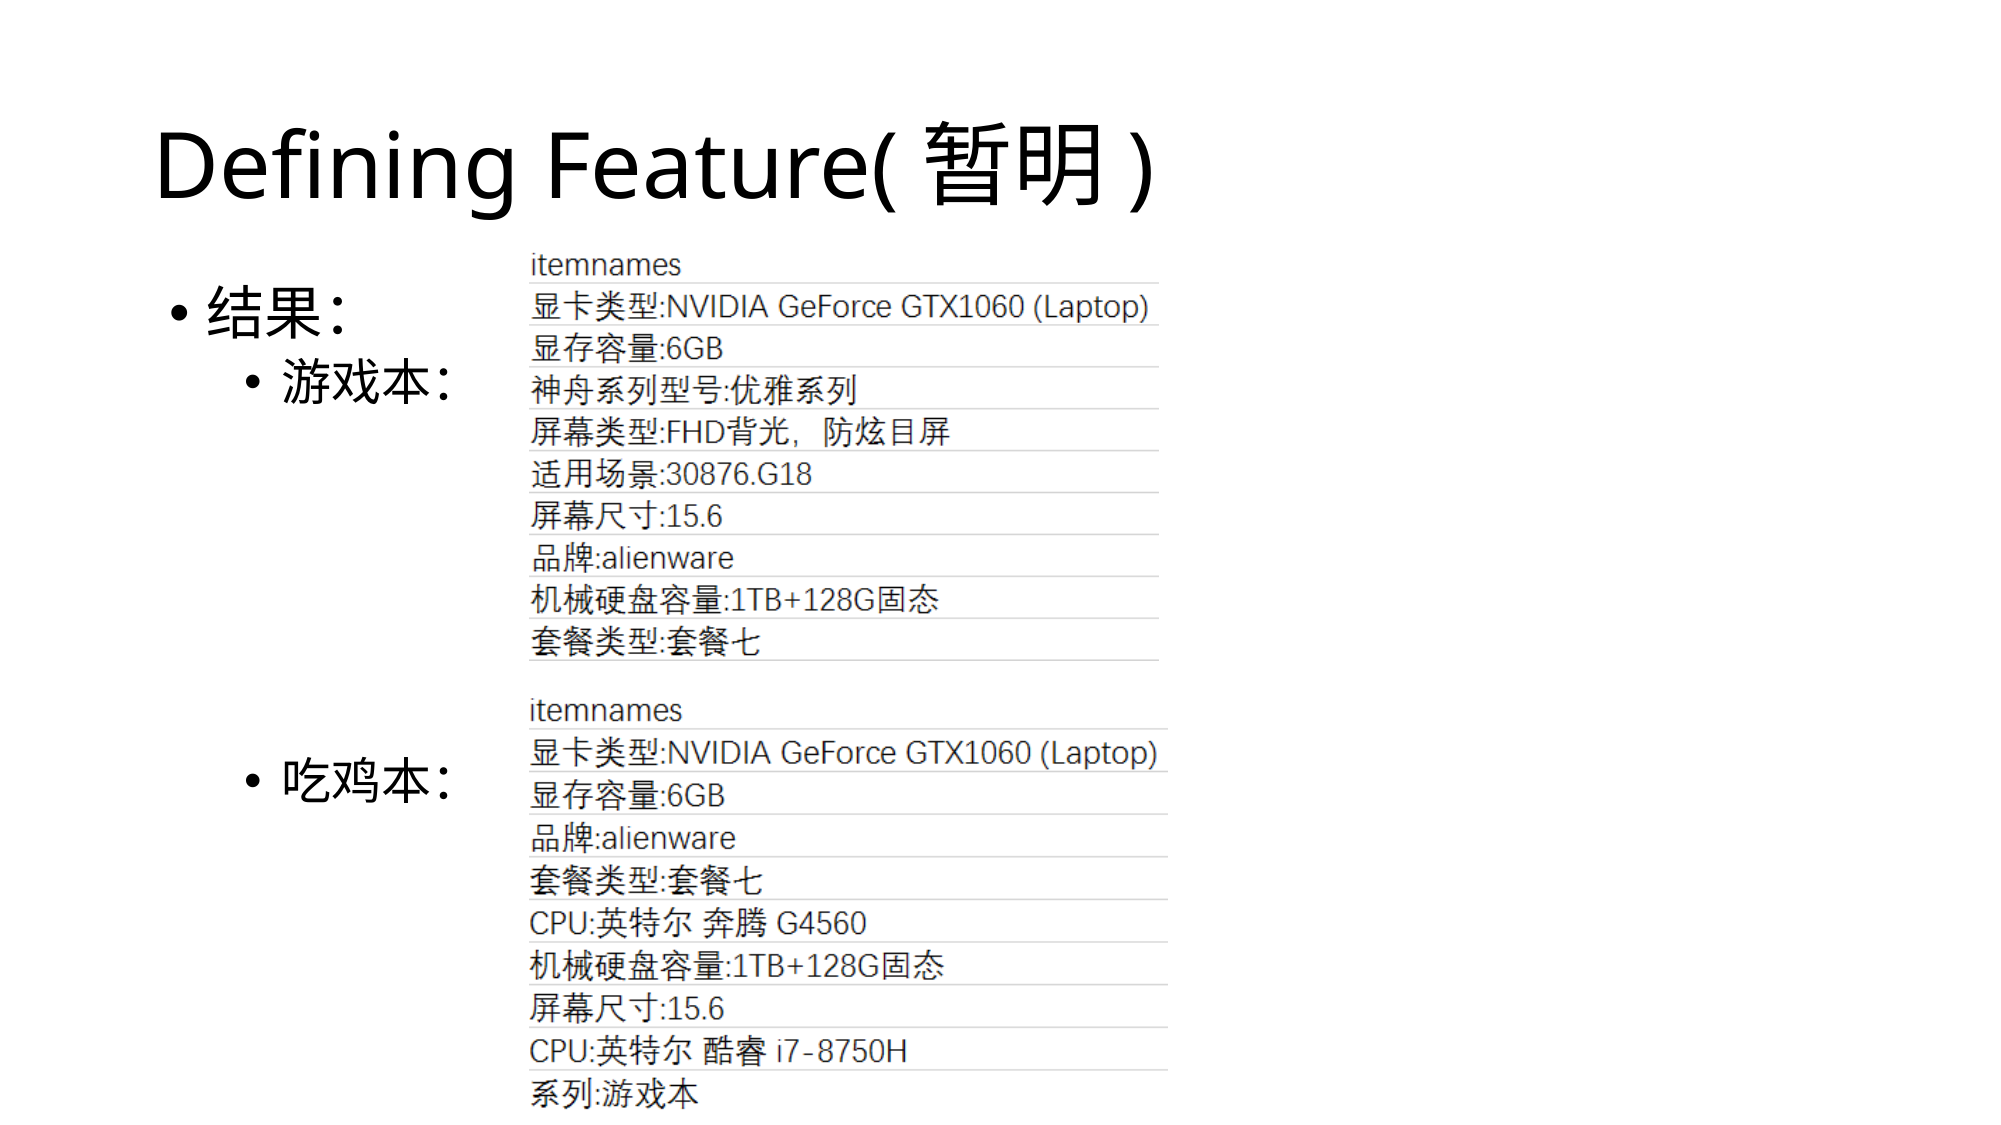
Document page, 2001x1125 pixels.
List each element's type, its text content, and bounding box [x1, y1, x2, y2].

title Defining Feature(暂明) [137, 59, 1863, 278]
picture [529, 690, 1168, 1112]
list 结果： 游戏本： 吃鸡本： [154, 278, 455, 882]
picture [529, 242, 1159, 661]
